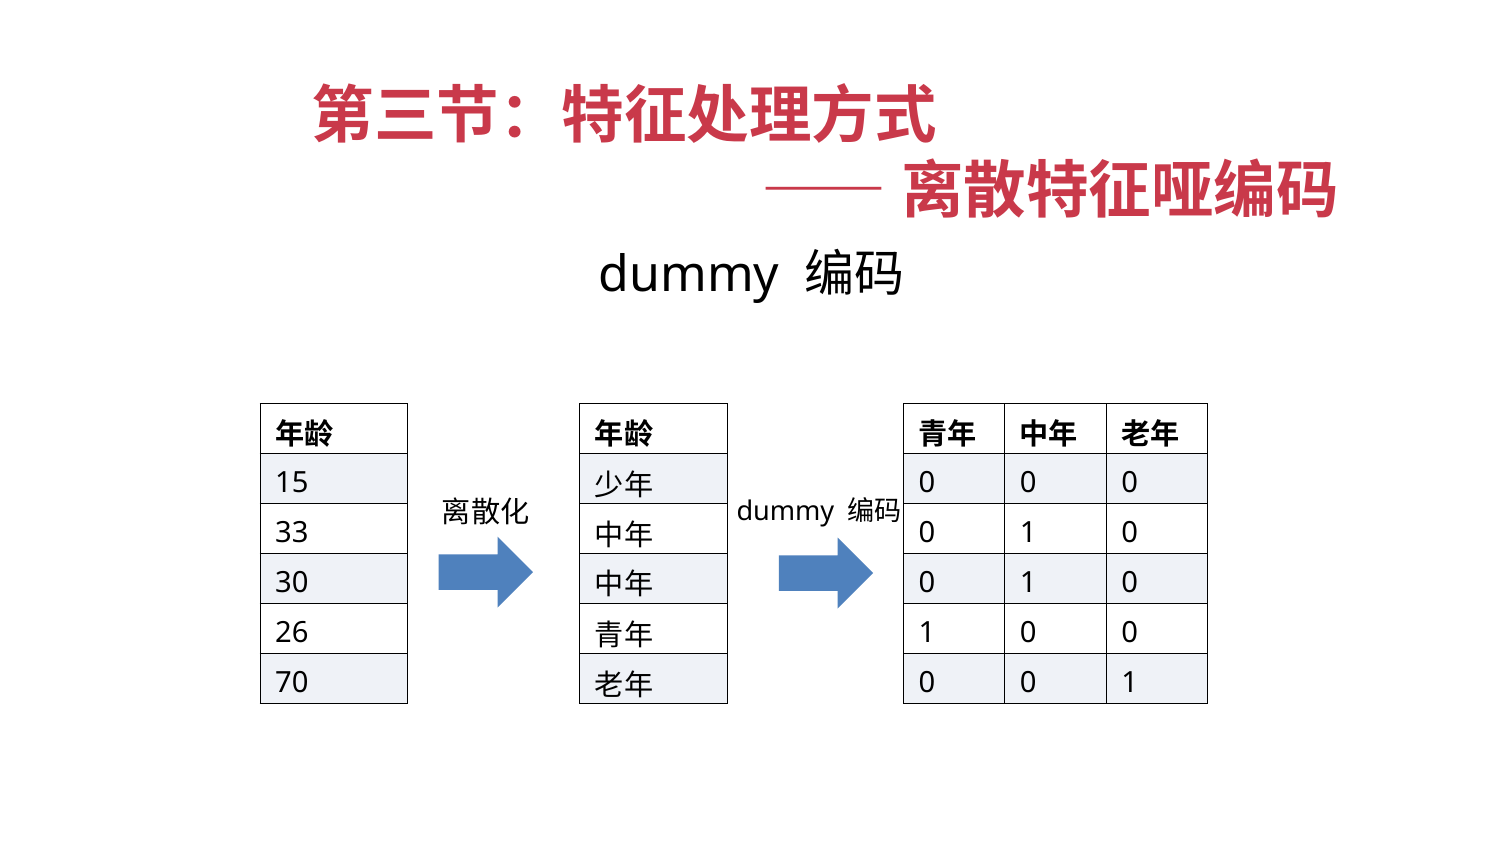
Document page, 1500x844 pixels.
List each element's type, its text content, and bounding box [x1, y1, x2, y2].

table_cell 青年 [580, 604, 727, 653]
table_cell 1 [1107, 654, 1207, 703]
table_cell 0 [1005, 454, 1106, 503]
table_cell 0 [1005, 654, 1106, 703]
table_header 年龄 [261, 404, 407, 453]
table_cell 26 [261, 604, 407, 653]
table_cell 0 [1005, 604, 1106, 653]
table_cell 70 [261, 654, 407, 703]
text_box [438, 536, 533, 608]
table_cell 0 [904, 654, 1004, 703]
table_cell 1 [1005, 554, 1106, 603]
text_box 第三节：特征处理方式 ——离散特征哑编码 [296, 67, 1355, 233]
text_box dummy 编码 [721, 486, 917, 534]
table_cell 0 [904, 504, 1004, 553]
table_cell 中年 [580, 504, 727, 553]
table_cell 30 [261, 554, 407, 603]
table_cell 0 [1107, 554, 1207, 603]
text_box [778, 537, 874, 609]
table_cell 少年 [580, 454, 727, 503]
table_cell 1 [1005, 504, 1106, 553]
table_header 年龄 [580, 404, 727, 453]
table_cell 老年 [580, 654, 727, 703]
table_cell 15 [261, 454, 407, 503]
table_cell 0 [1107, 454, 1207, 503]
text_box dummy 编码 [583, 234, 920, 309]
table_cell 中年 [580, 554, 727, 603]
table_header 老年 [1107, 404, 1207, 453]
table_cell 0 [1107, 604, 1207, 653]
table_cell 1 [904, 604, 1004, 653]
table_header 中年 [1005, 404, 1106, 453]
table_cell 33 [261, 504, 407, 553]
table_cell 0 [904, 554, 1004, 603]
table_cell 0 [1107, 504, 1207, 553]
table_cell 0 [904, 454, 1004, 503]
table_header 青年 [904, 404, 1004, 453]
text_box 离散化 [427, 486, 545, 536]
